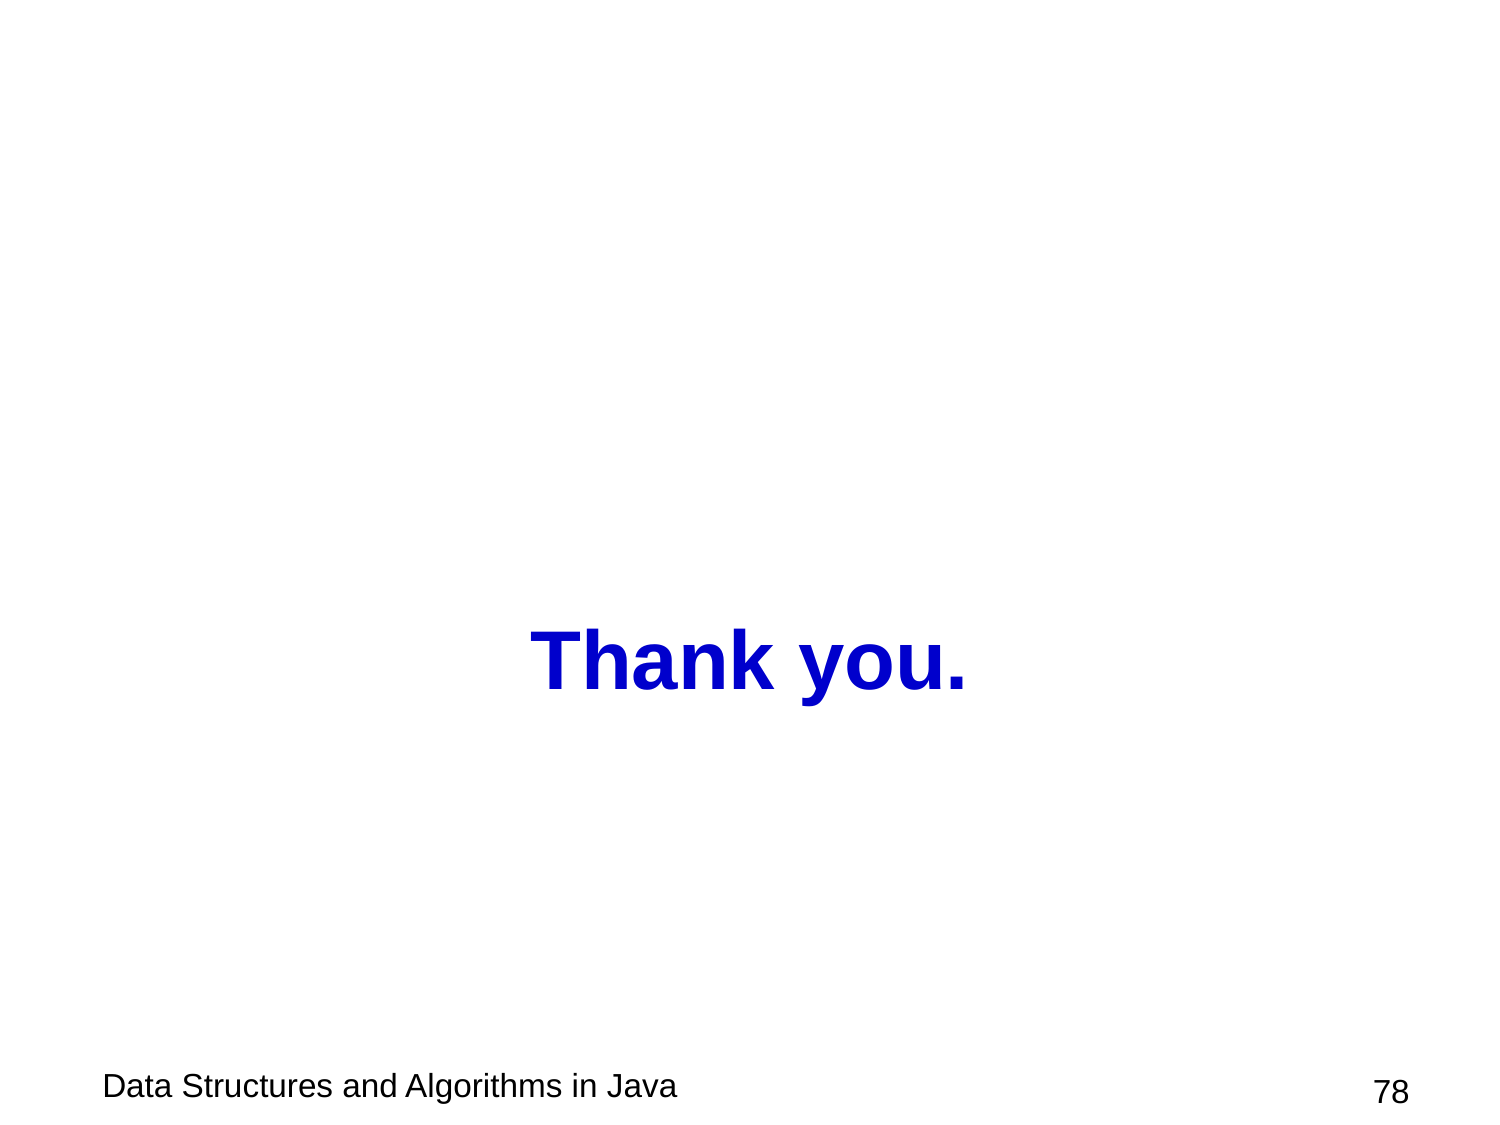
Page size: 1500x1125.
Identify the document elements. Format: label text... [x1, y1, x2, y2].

slide_number 78 [1324, 1062, 1426, 1101]
title Thank you. [74, 562, 1426, 751]
